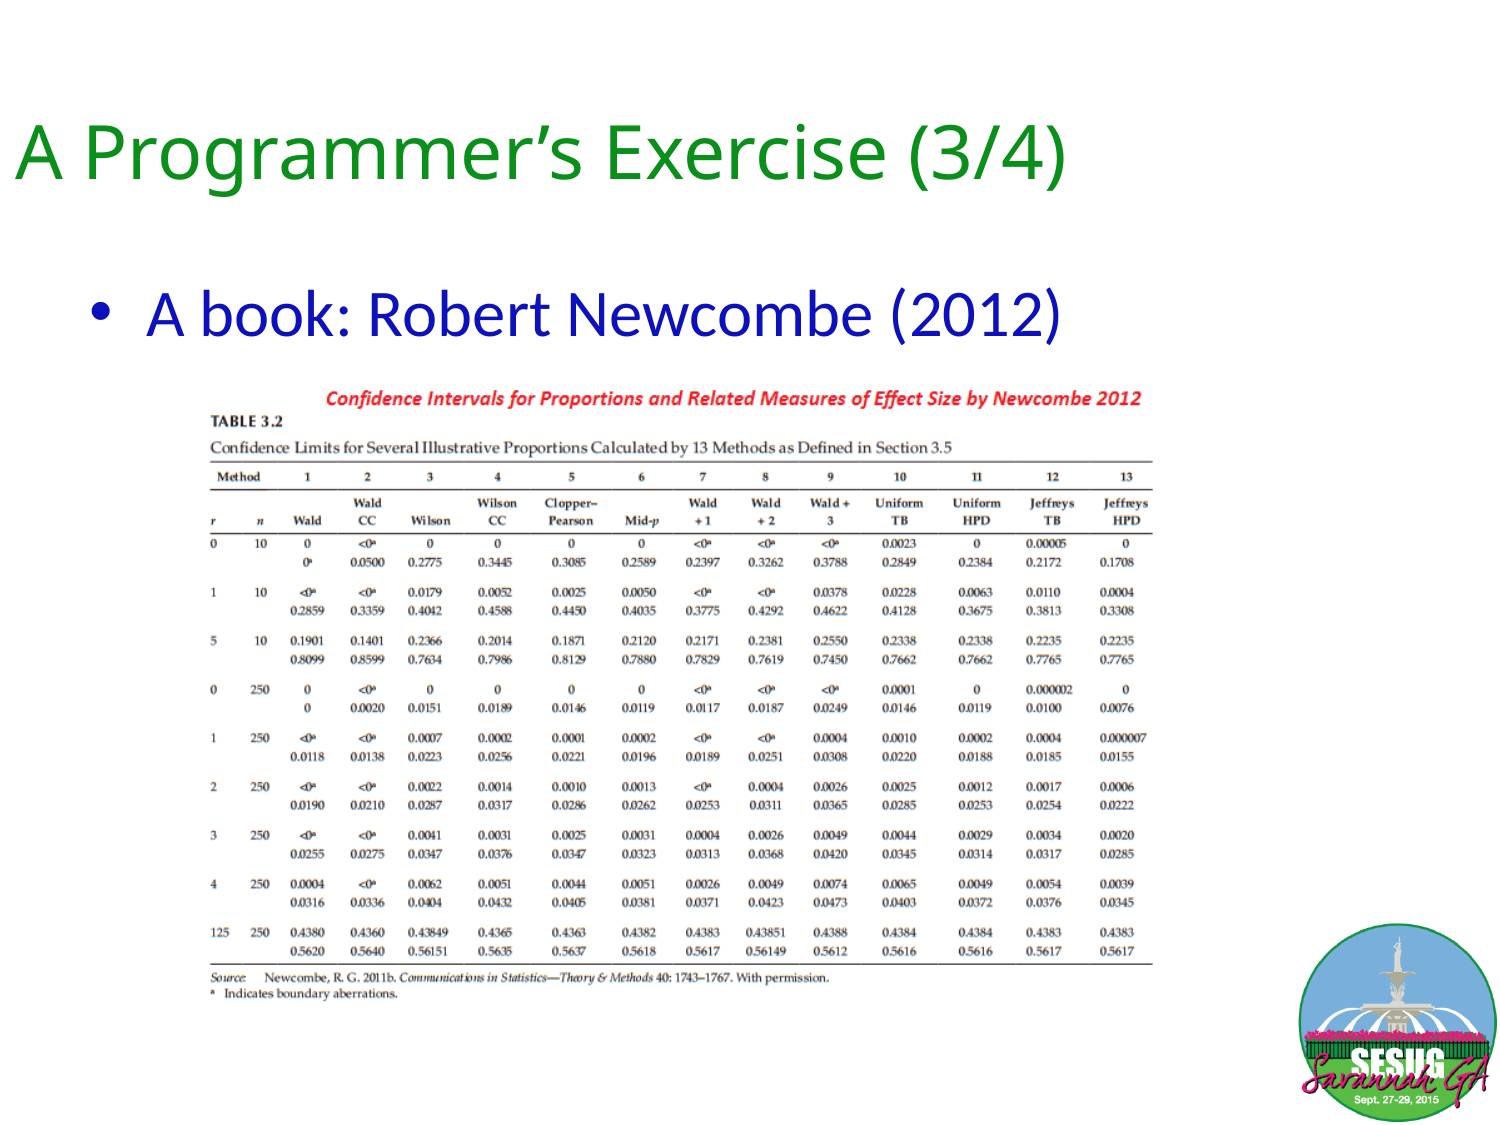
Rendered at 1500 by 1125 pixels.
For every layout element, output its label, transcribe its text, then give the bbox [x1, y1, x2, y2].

picture [187, 384, 1168, 1006]
list A book: Robert Newcombe (2012) [75, 262, 1425, 1005]
title A Programmer’s Exercise (3/4) [0, 75, 1413, 225]
picture [1296, 920, 1500, 1125]
